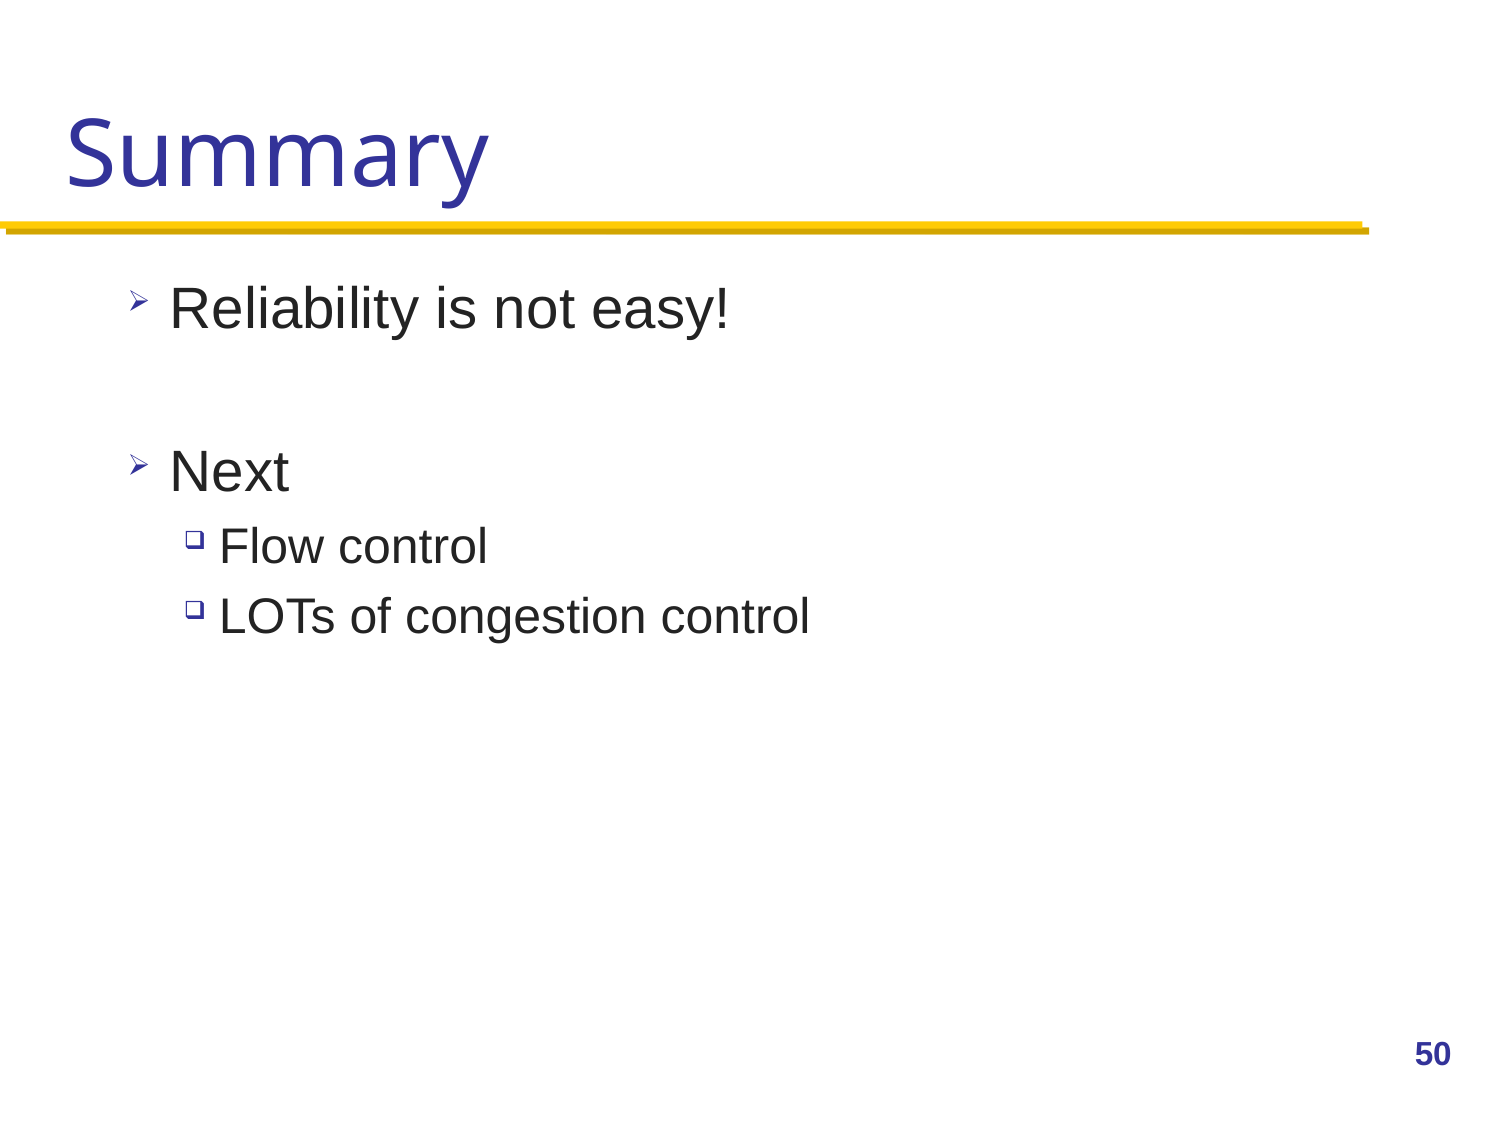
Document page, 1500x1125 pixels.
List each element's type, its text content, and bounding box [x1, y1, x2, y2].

slide_number 50 [1400, 1025, 1500, 1100]
title Summary [49, 24, 1451, 213]
list Reliability is not easy! Next Flow control LOTs of congestion control [112, 262, 1413, 988]
